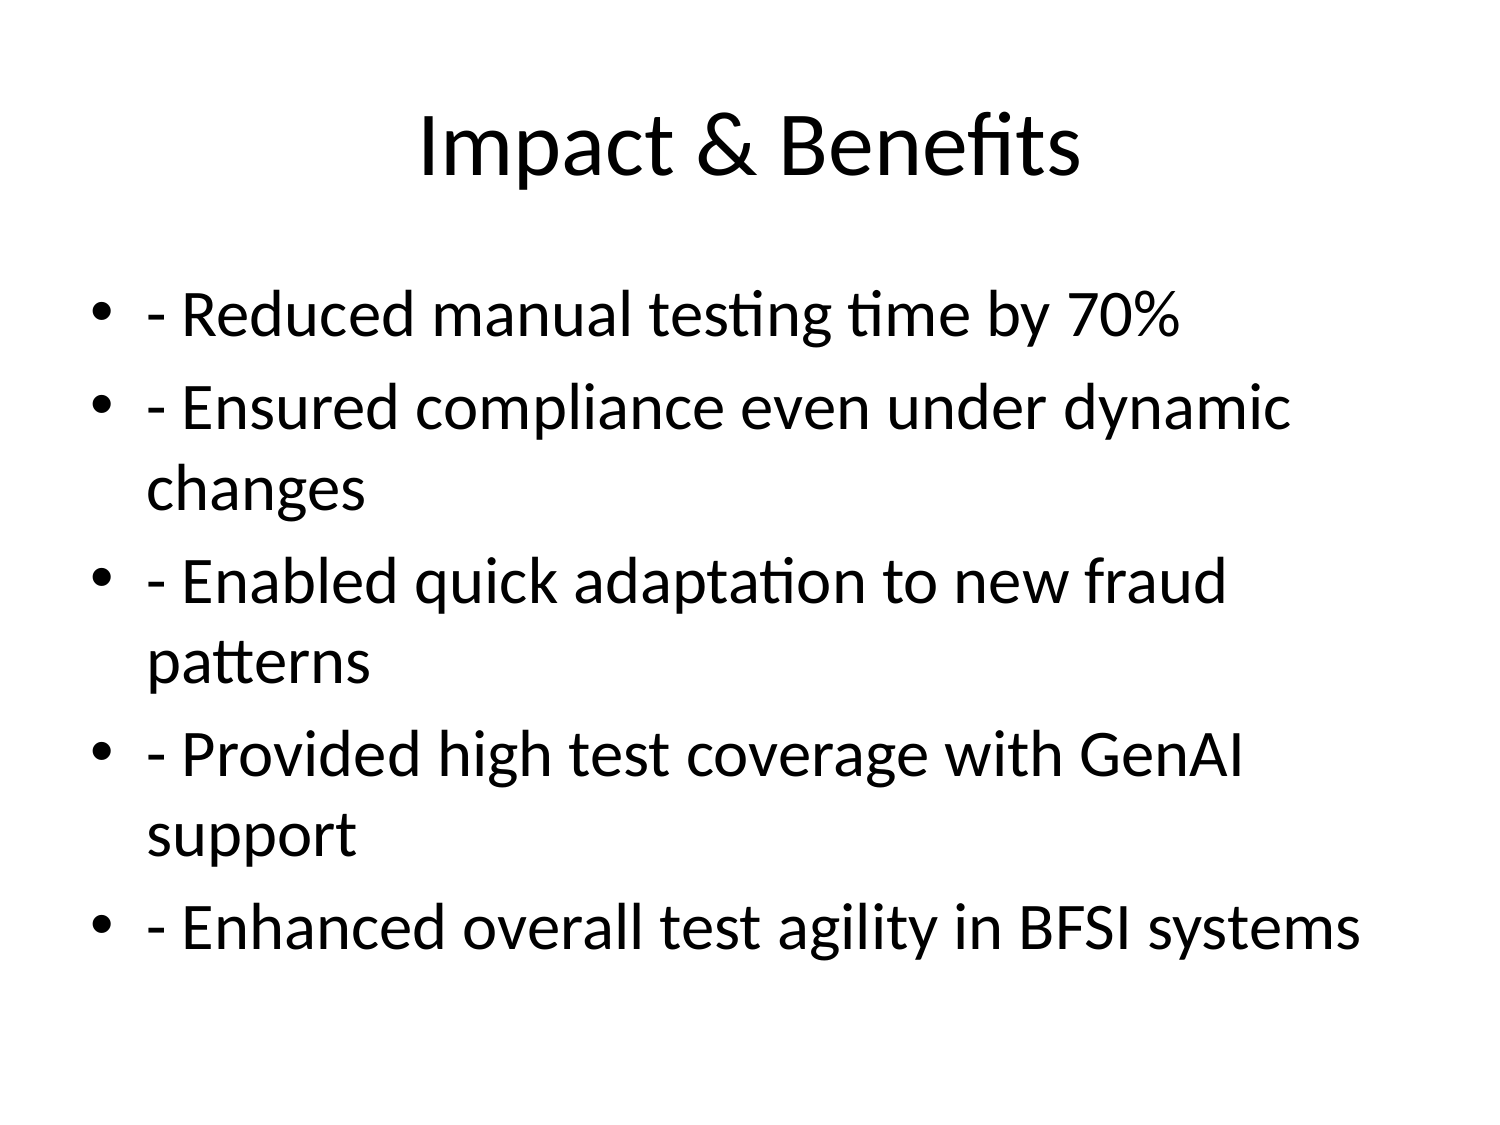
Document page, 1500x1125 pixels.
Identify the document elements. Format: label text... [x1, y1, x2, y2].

title Impact & Benefits [75, 45, 1425, 233]
list - Reduced manual testing time by 70% - Ensured compliance even under dynamic changes - Enabled quick adaptation to new fraud patterns - Provided high test coverage with GenAI support - Enhanced overall test agility in BFSI systems [75, 262, 1425, 1005]
